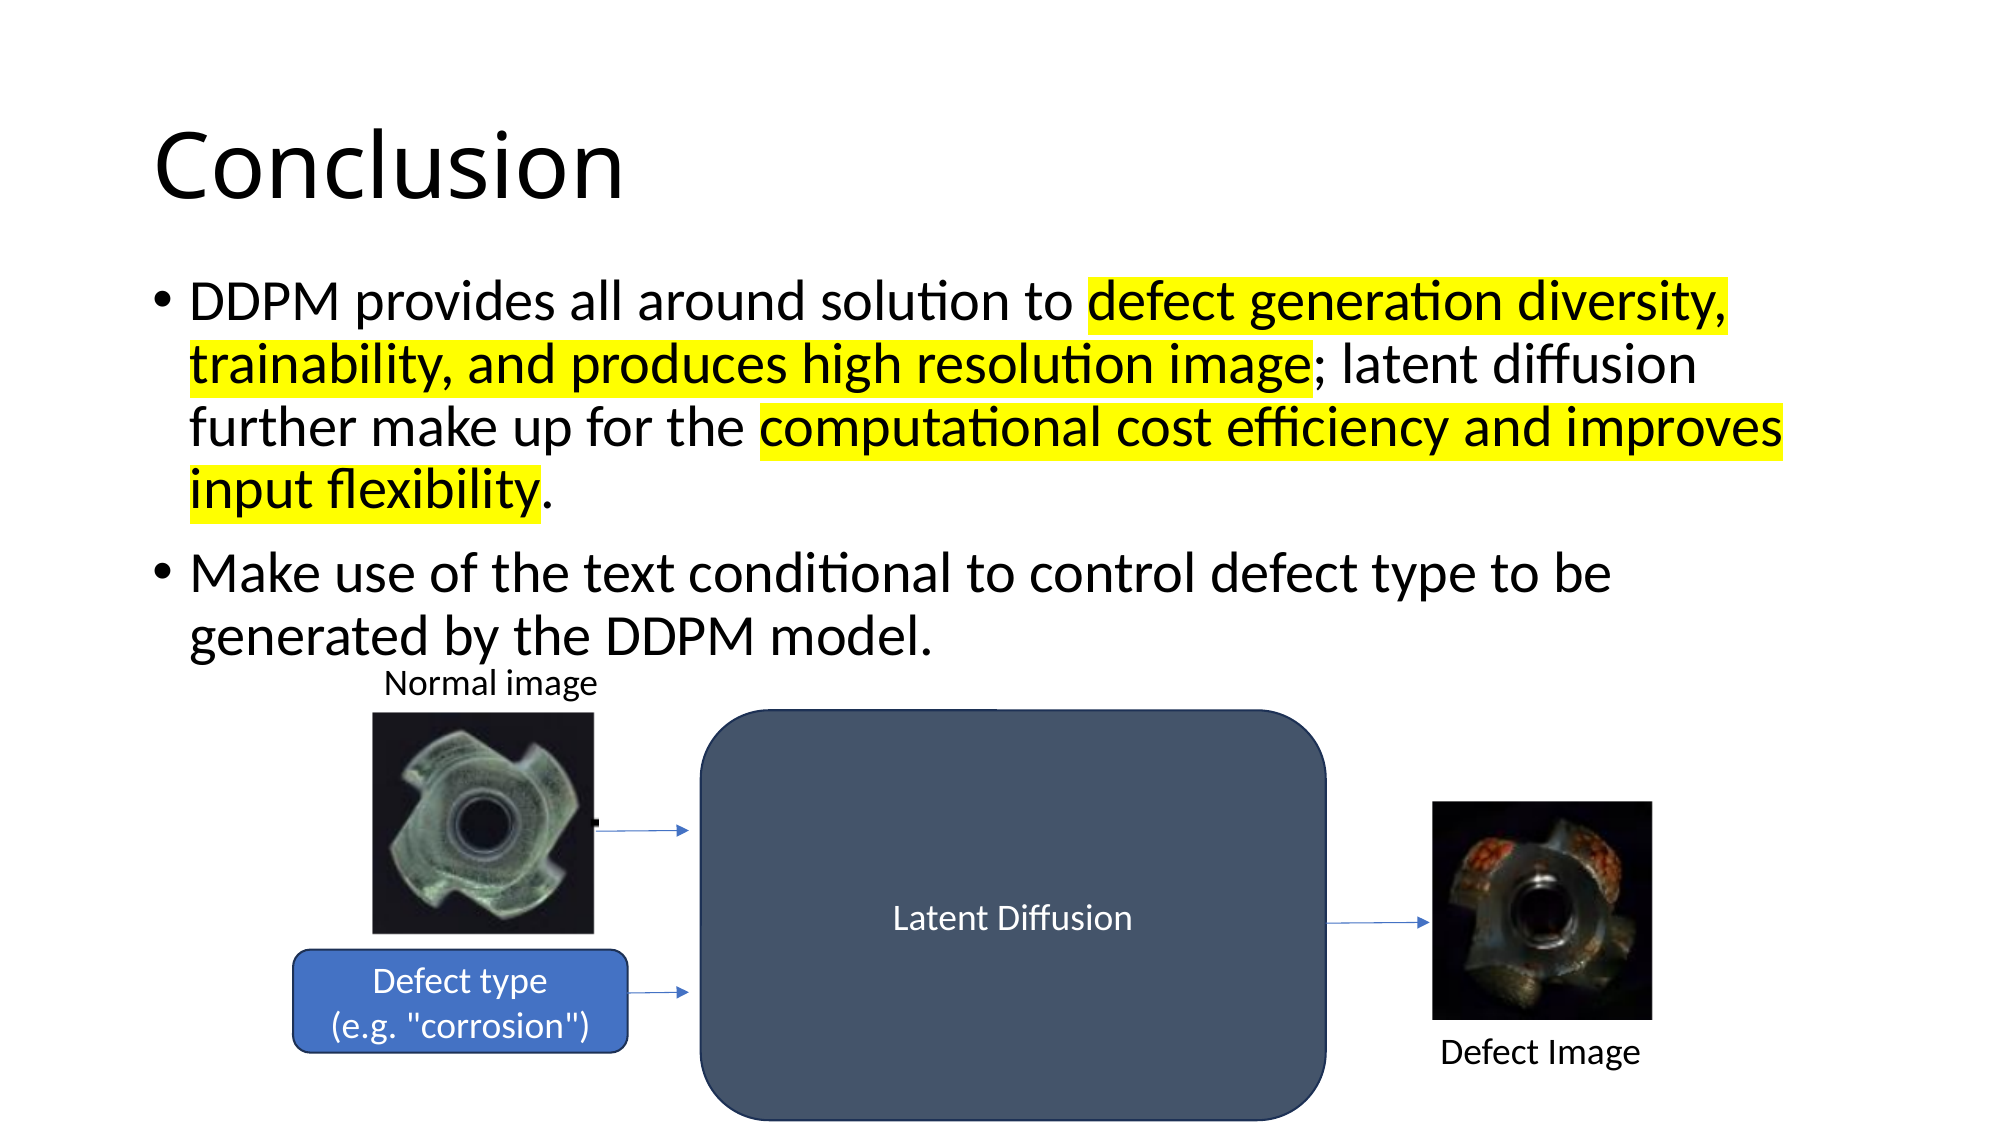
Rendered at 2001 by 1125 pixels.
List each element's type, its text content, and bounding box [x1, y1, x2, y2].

list DDPM provides all around solution to defect generation diversity, trainability, and produces high resolution image; latent diffusion further make up for the computational cost efficiency and improves input flexibility. Make use of the text conditional to control defect type to be generated by the DDPM model. [137, 262, 1863, 977]
title Conclusion [137, 59, 1863, 262]
text_box Normal image [369, 650, 628, 711]
text_box Latent Diffusion [699, 709, 1327, 1122]
text_box Defect type (e.g. "corrosion") [291, 948, 629, 1054]
text_box Defect Image [1411, 1019, 1671, 1080]
picture [368, 708, 599, 939]
picture [1431, 800, 1654, 1020]
